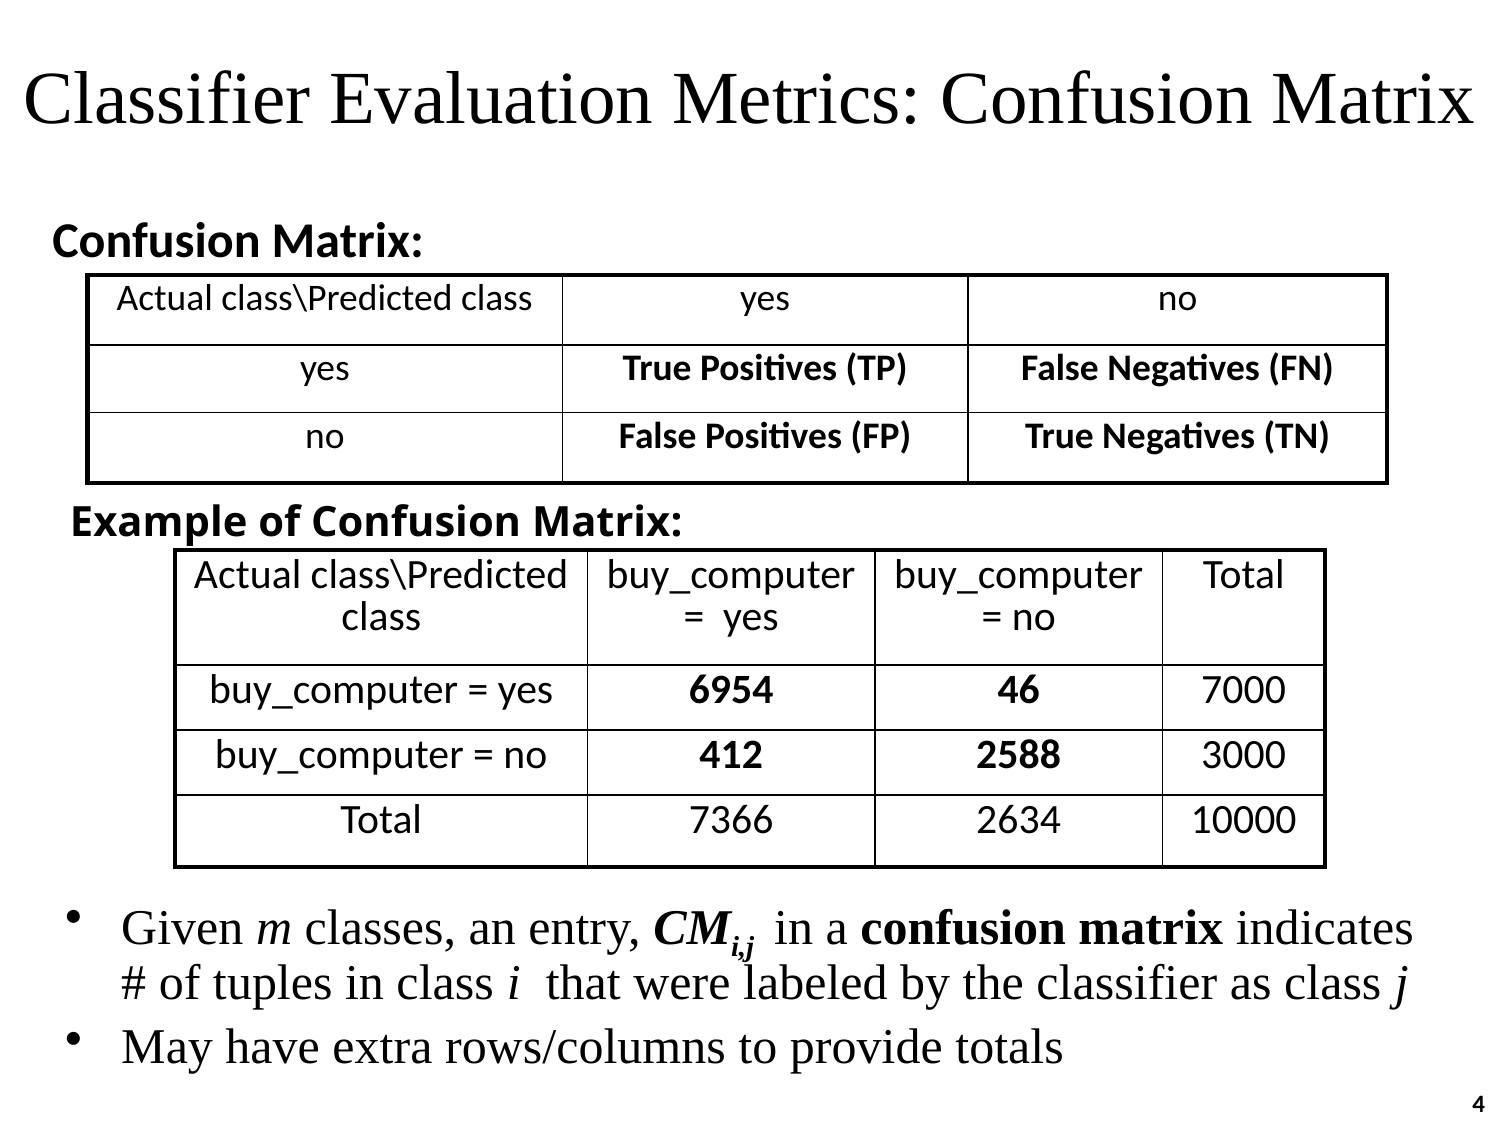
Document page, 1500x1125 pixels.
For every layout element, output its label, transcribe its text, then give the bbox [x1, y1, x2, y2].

table_cell 46 [876, 666, 1162, 729]
table_header no [969, 277, 1385, 344]
table_header Actual class\Predicted class [177, 553, 587, 664]
table_header buy_computer = yes [588, 552, 874, 664]
title Classifier Evaluation Metrics: Confusion Matrix [0, 0, 1500, 188]
table_cell 3000 [1163, 731, 1323, 794]
table_cell no [90, 413, 562, 481]
table_cell buy_computer = yes [177, 666, 587, 729]
table_cell 7366 [588, 796, 874, 865]
table_cell True Positives (TP) [563, 346, 967, 412]
table_cell Total [177, 796, 587, 865]
table_cell 2634 [876, 796, 1162, 865]
table_cell 2588 [876, 731, 1162, 794]
table_cell 6954 [588, 666, 874, 729]
table_cell True Negatives (TN) [969, 413, 1385, 481]
table_cell yes [90, 346, 562, 412]
table_header Actual class\Predicted class [90, 277, 562, 344]
table_cell 412 [588, 731, 874, 794]
text_box Confusion Matrix: [37, 199, 466, 275]
table_header Total [1163, 552, 1323, 664]
table_cell 10000 [1163, 796, 1323, 865]
text_box Example of Confusion Matrix: [55, 487, 698, 553]
table_cell False Negatives (FN) [969, 346, 1385, 412]
table_cell False Positives (FP) [563, 413, 967, 481]
list Given m classes, an entry, CMi,j in a confusion matrix indicates # of tuples in class i that were labeled by the classifier as class j May have extra rows/columns to provide totals [49, 887, 1438, 1094]
table_header yes [563, 277, 967, 344]
text_box 4 [1187, 1062, 1500, 1125]
table_header buy_computer = no [876, 552, 1162, 664]
table_cell buy_computer = no [177, 731, 587, 794]
table_cell 7000 [1163, 666, 1323, 729]
